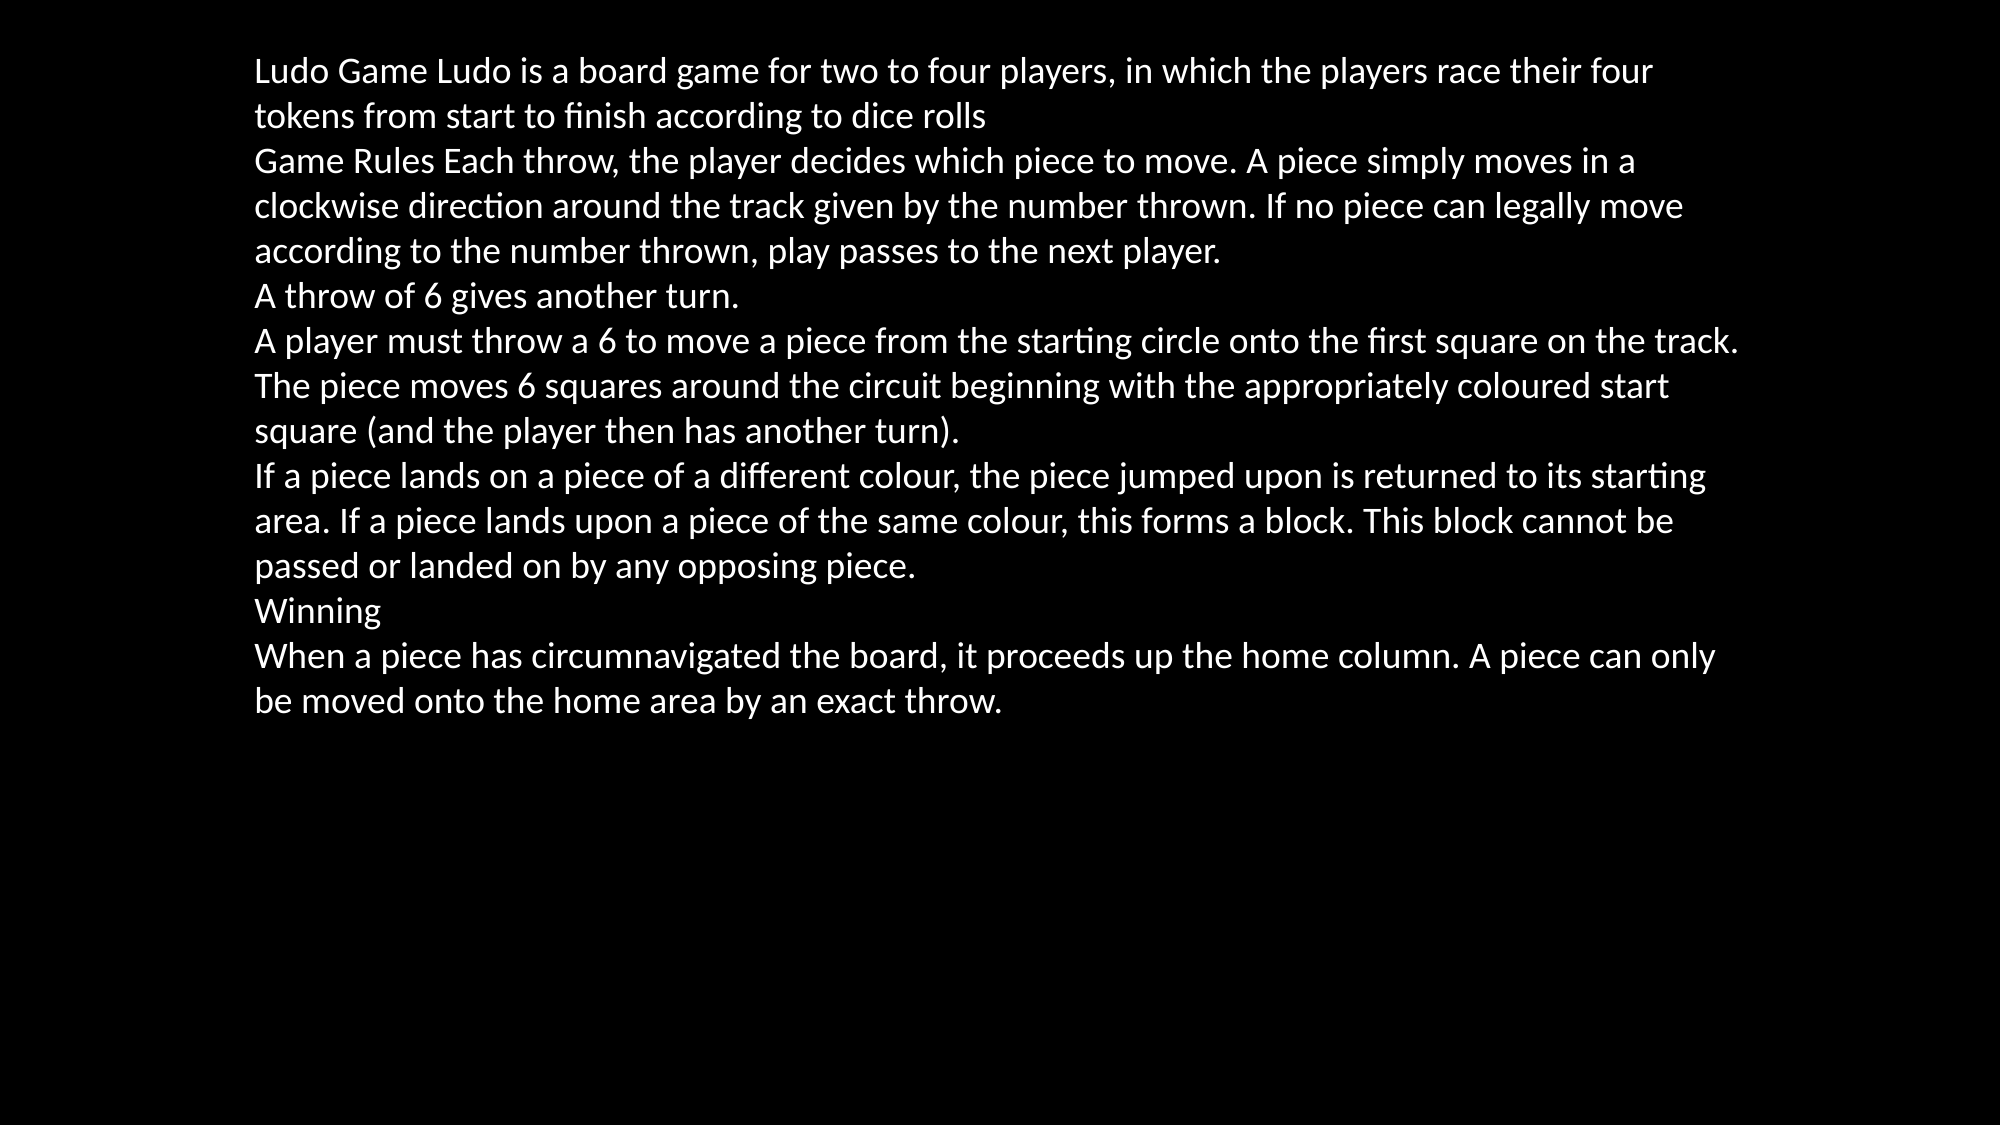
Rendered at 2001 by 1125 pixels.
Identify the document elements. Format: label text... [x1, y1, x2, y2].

text_box Ludo Game Ludo is a board game for two to four players, in which the players race their four tokens from start to finish according to dice rolls Game Rules Each throw, the player decides which piece to move. A piece simply moves in a clockwise direction around the track given by the number thrown. If no piece can legally move according to the number thrown, play passes to the next player. A throw of 6 gives another turn. A player must throw a 6 to move a piece from the starting circle onto the first square on the track. The piece moves 6 squares around the circuit beginning with the appropriately coloured start square (and the player then has another turn). If a piece lands on a piece of a different colour, the piece jumped upon is returned to its starting area. If a piece lands upon a piece of the same colour, this forms a block. This block cannot be passed or landed on by any opposing piece. Winning When a piece has circumnavigated the board, it proceeds up the home column. A piece can only be moved onto the home area by an exact throw. [239, 38, 1763, 774]
